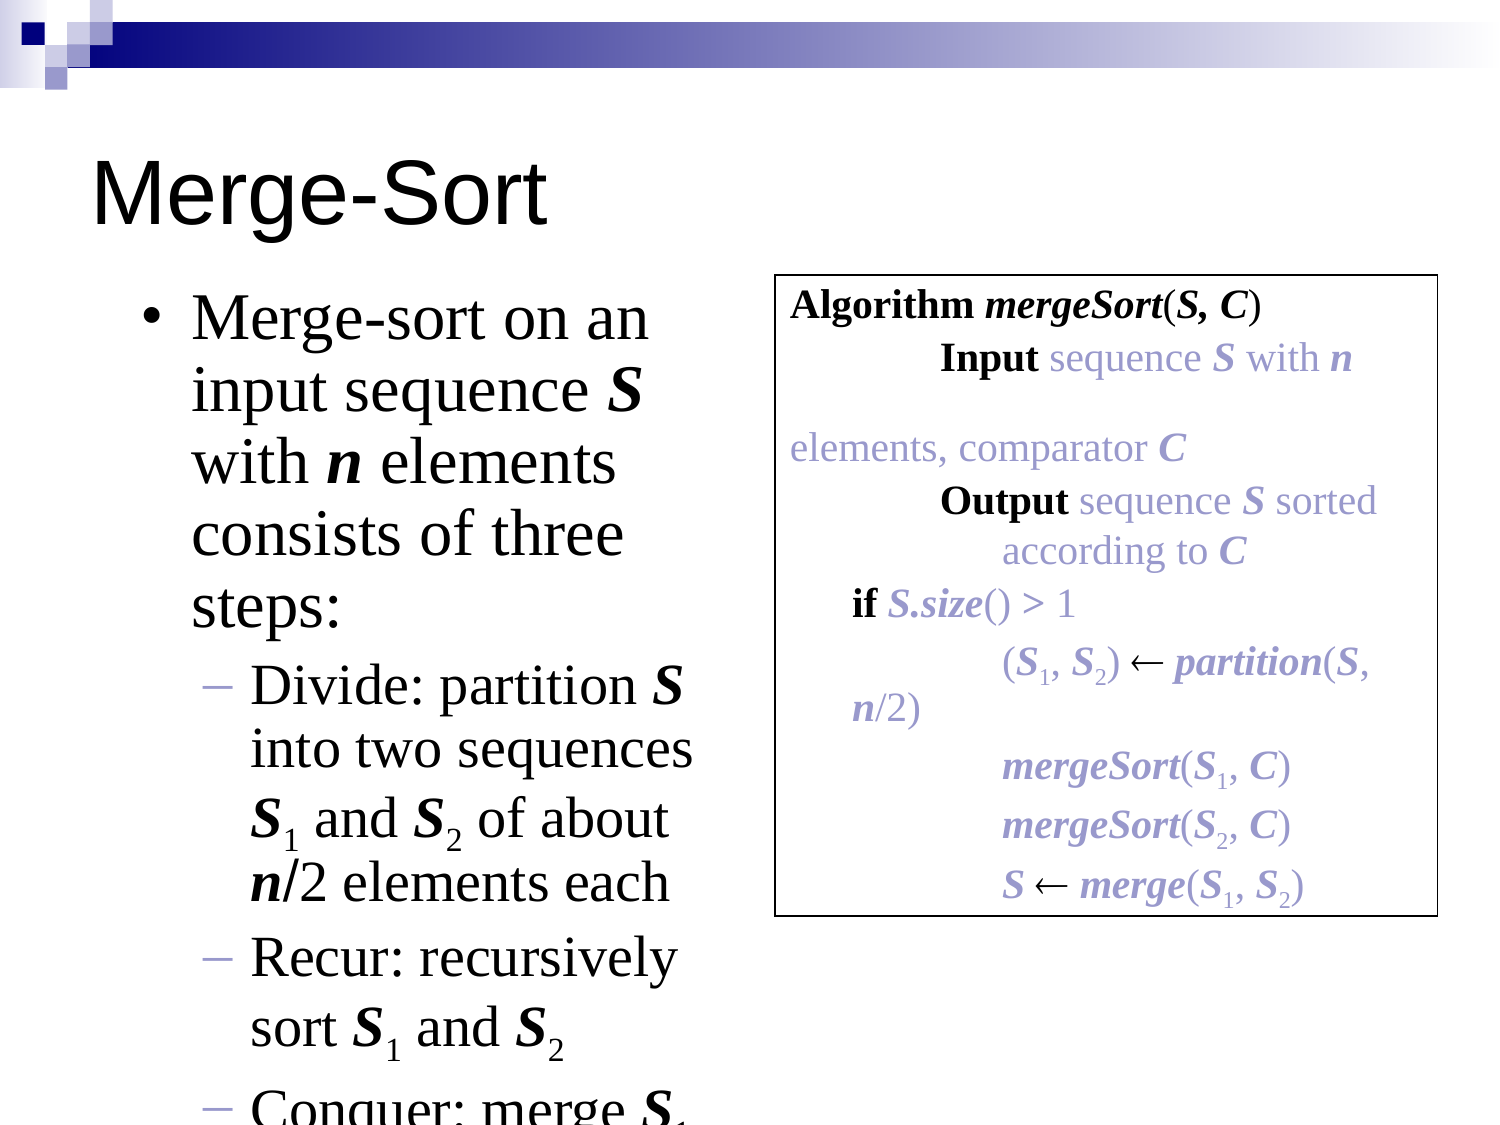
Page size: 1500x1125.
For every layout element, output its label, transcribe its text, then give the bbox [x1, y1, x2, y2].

title Merge-Sort [75, 75, 1425, 300]
text_box Algorithm mergeSort(S, C) Input sequence S with n elements, comparator C Output sequence S sorted according to C if S.size() > 1 (S1, S2)  partition(S, n/2) mergeSort(S1, C) mergeSort(S2, C) S  merge(S1, S2) [774, 274, 1438, 916]
list Merge-sort on an input sequence S with n elements consists of three steps: Divide: partition S into two sequences S1 and S2 of about n/2 elements each Recur: recursively sort S1 and S2 Conquer: merge S1 and S2 into a unique sorted sequence [124, 275, 750, 975]
